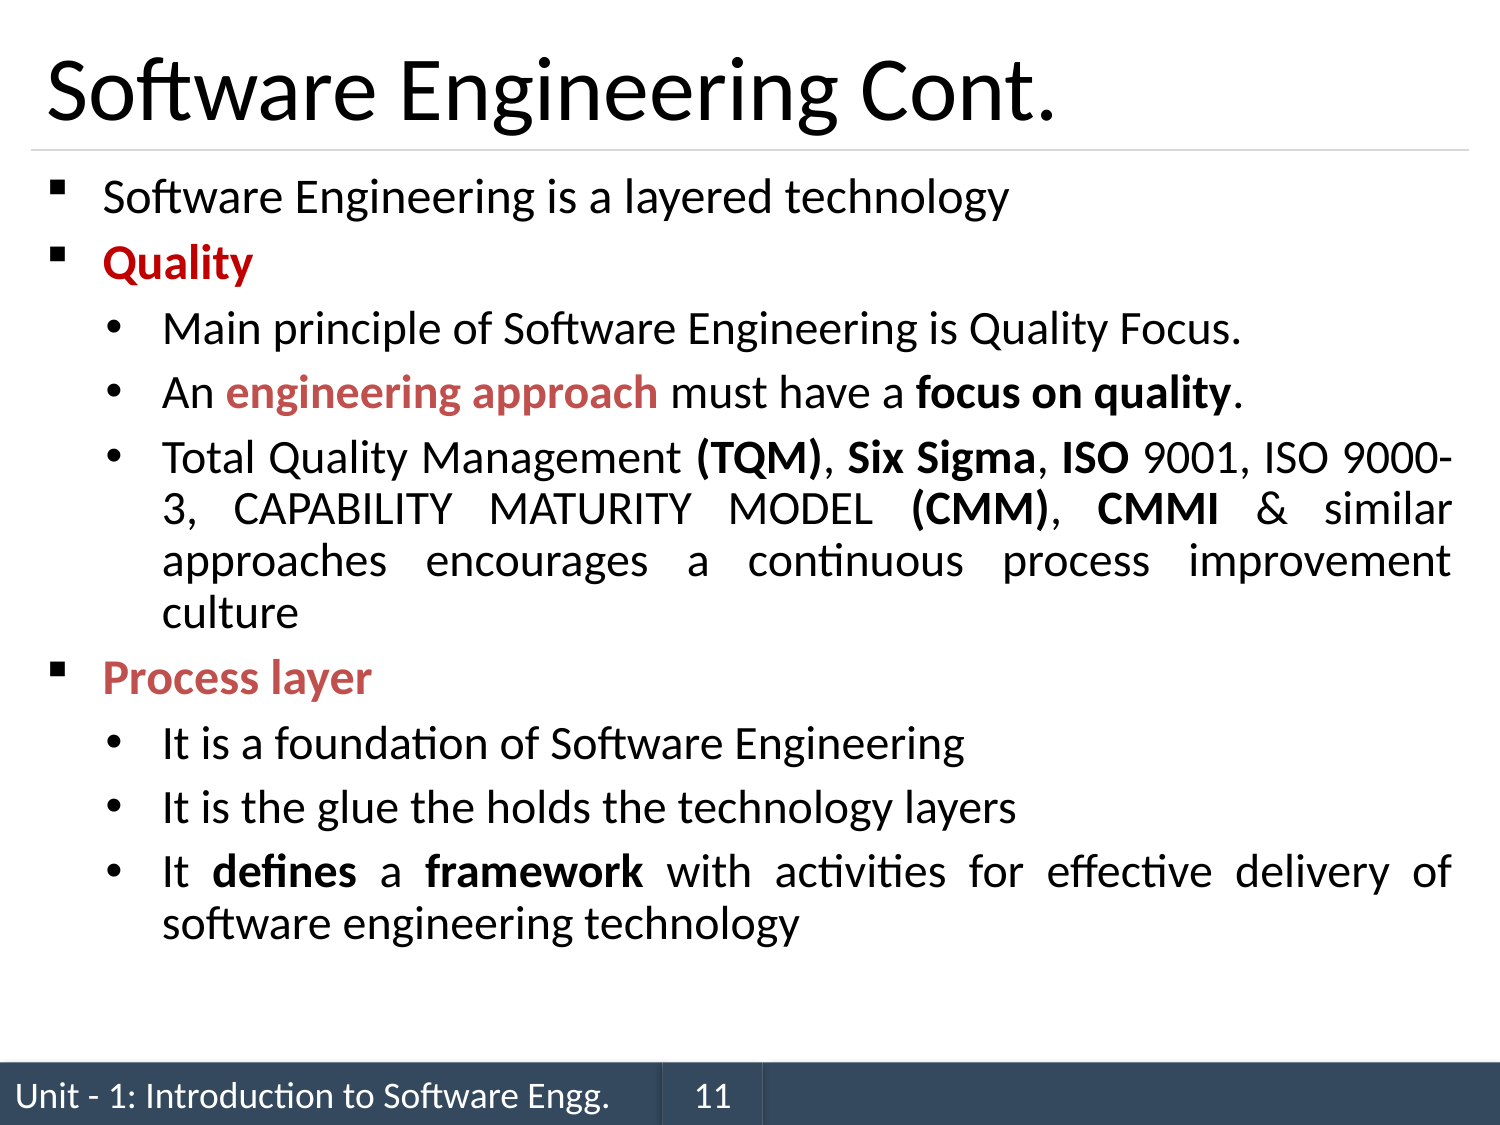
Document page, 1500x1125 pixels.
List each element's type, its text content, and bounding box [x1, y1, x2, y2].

list Software Engineering is a layered technology Quality Main principle of Software Engineering is Quality Focus. An engineering approach must have a focus on quality. Total Quality Management (TQM), Six Sigma, ISO 9001, ISO 9000-3, CAPABILITY MATURITY MODEL (CMM), CMMI & similar approaches encourages a continuous process improvement culture Process layer It is a foundation of Software Engineering It is the glue the holds the technology layers It defines a framework with activities for effective delivery of software engineering technology [31, 162, 1469, 1025]
title Software Engineering Cont. [31, 17, 1469, 150]
